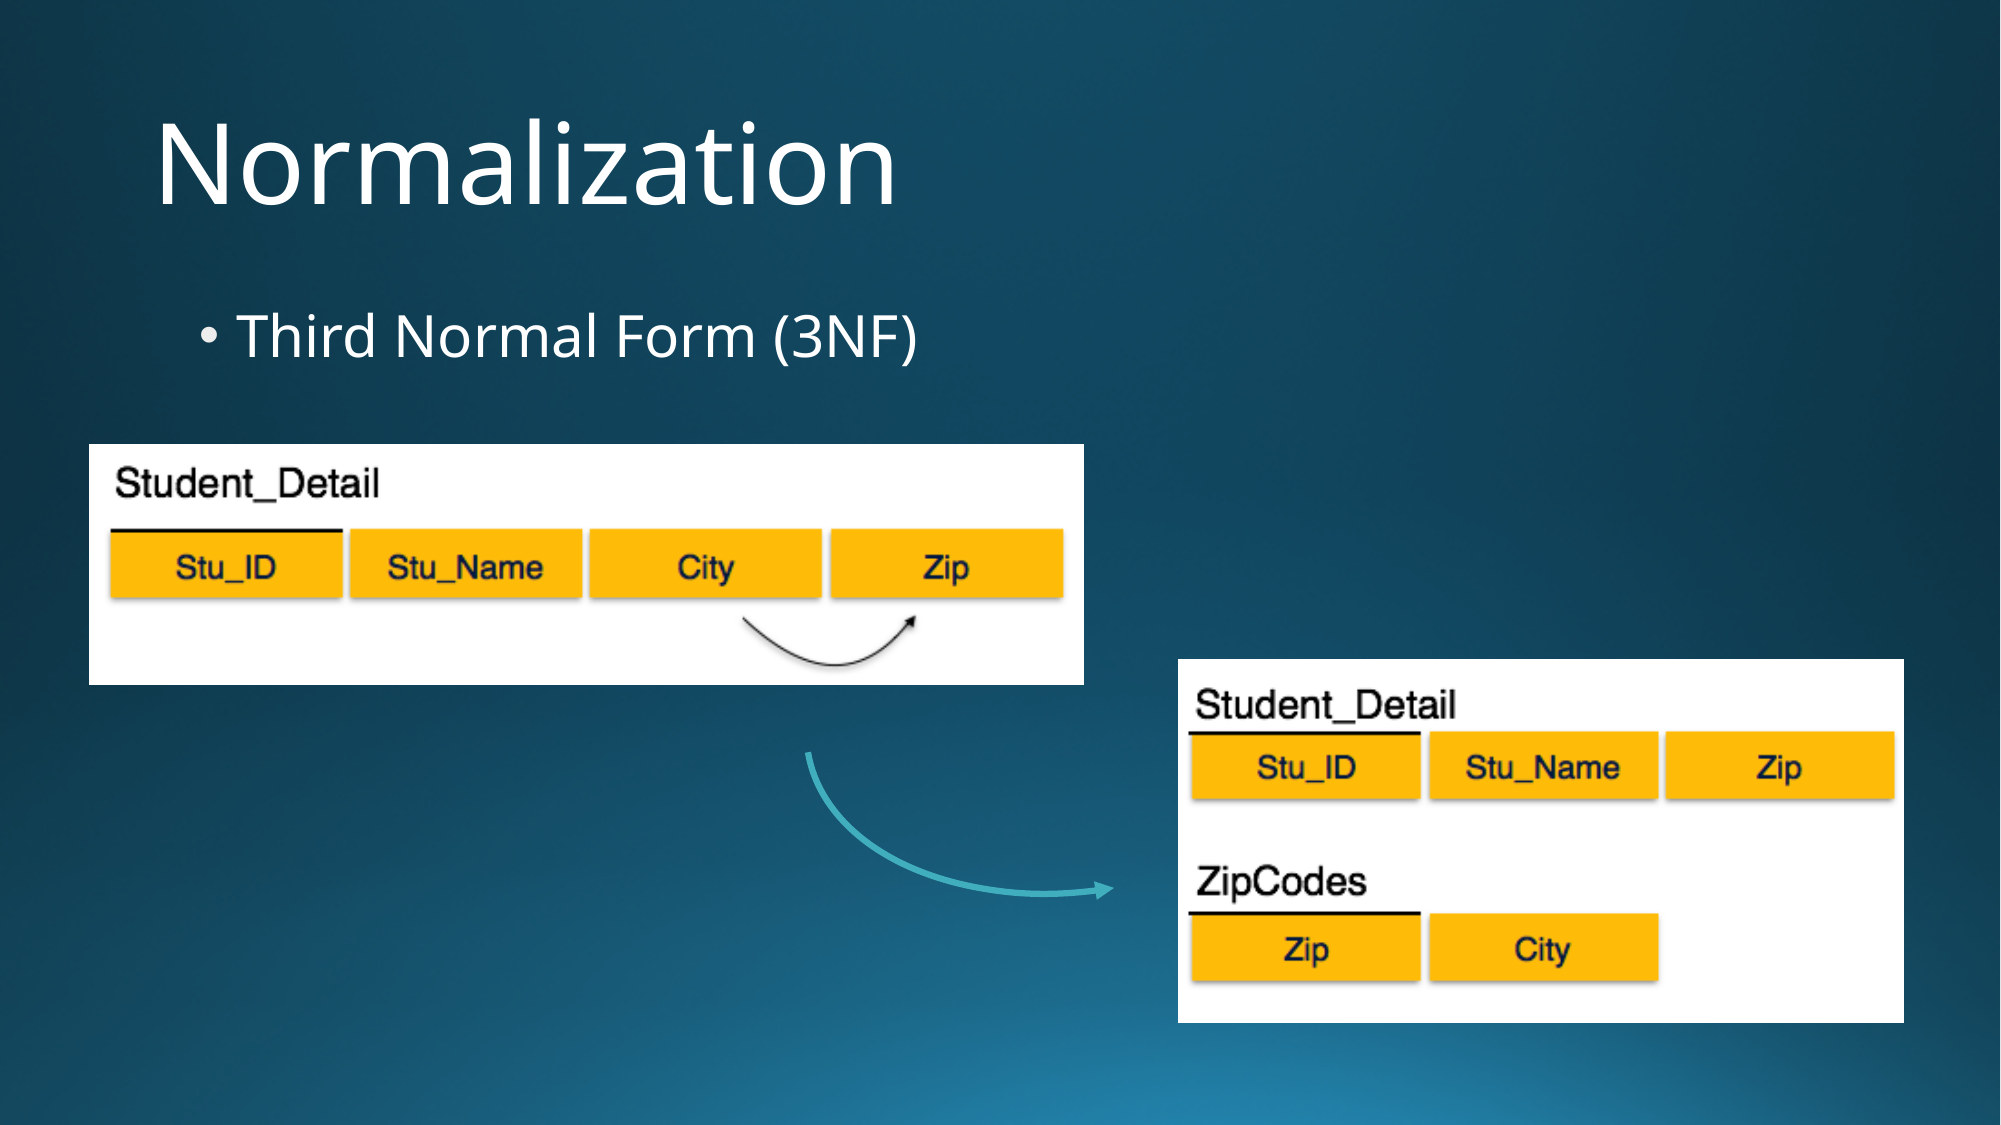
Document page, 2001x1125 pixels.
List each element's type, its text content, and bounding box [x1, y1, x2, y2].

text_box [807, 706, 1115, 896]
title Normalization [137, 59, 1863, 278]
picture [0, 0, 2001, 1125]
list Third Normal Form (3NF) [183, 299, 1863, 1014]
